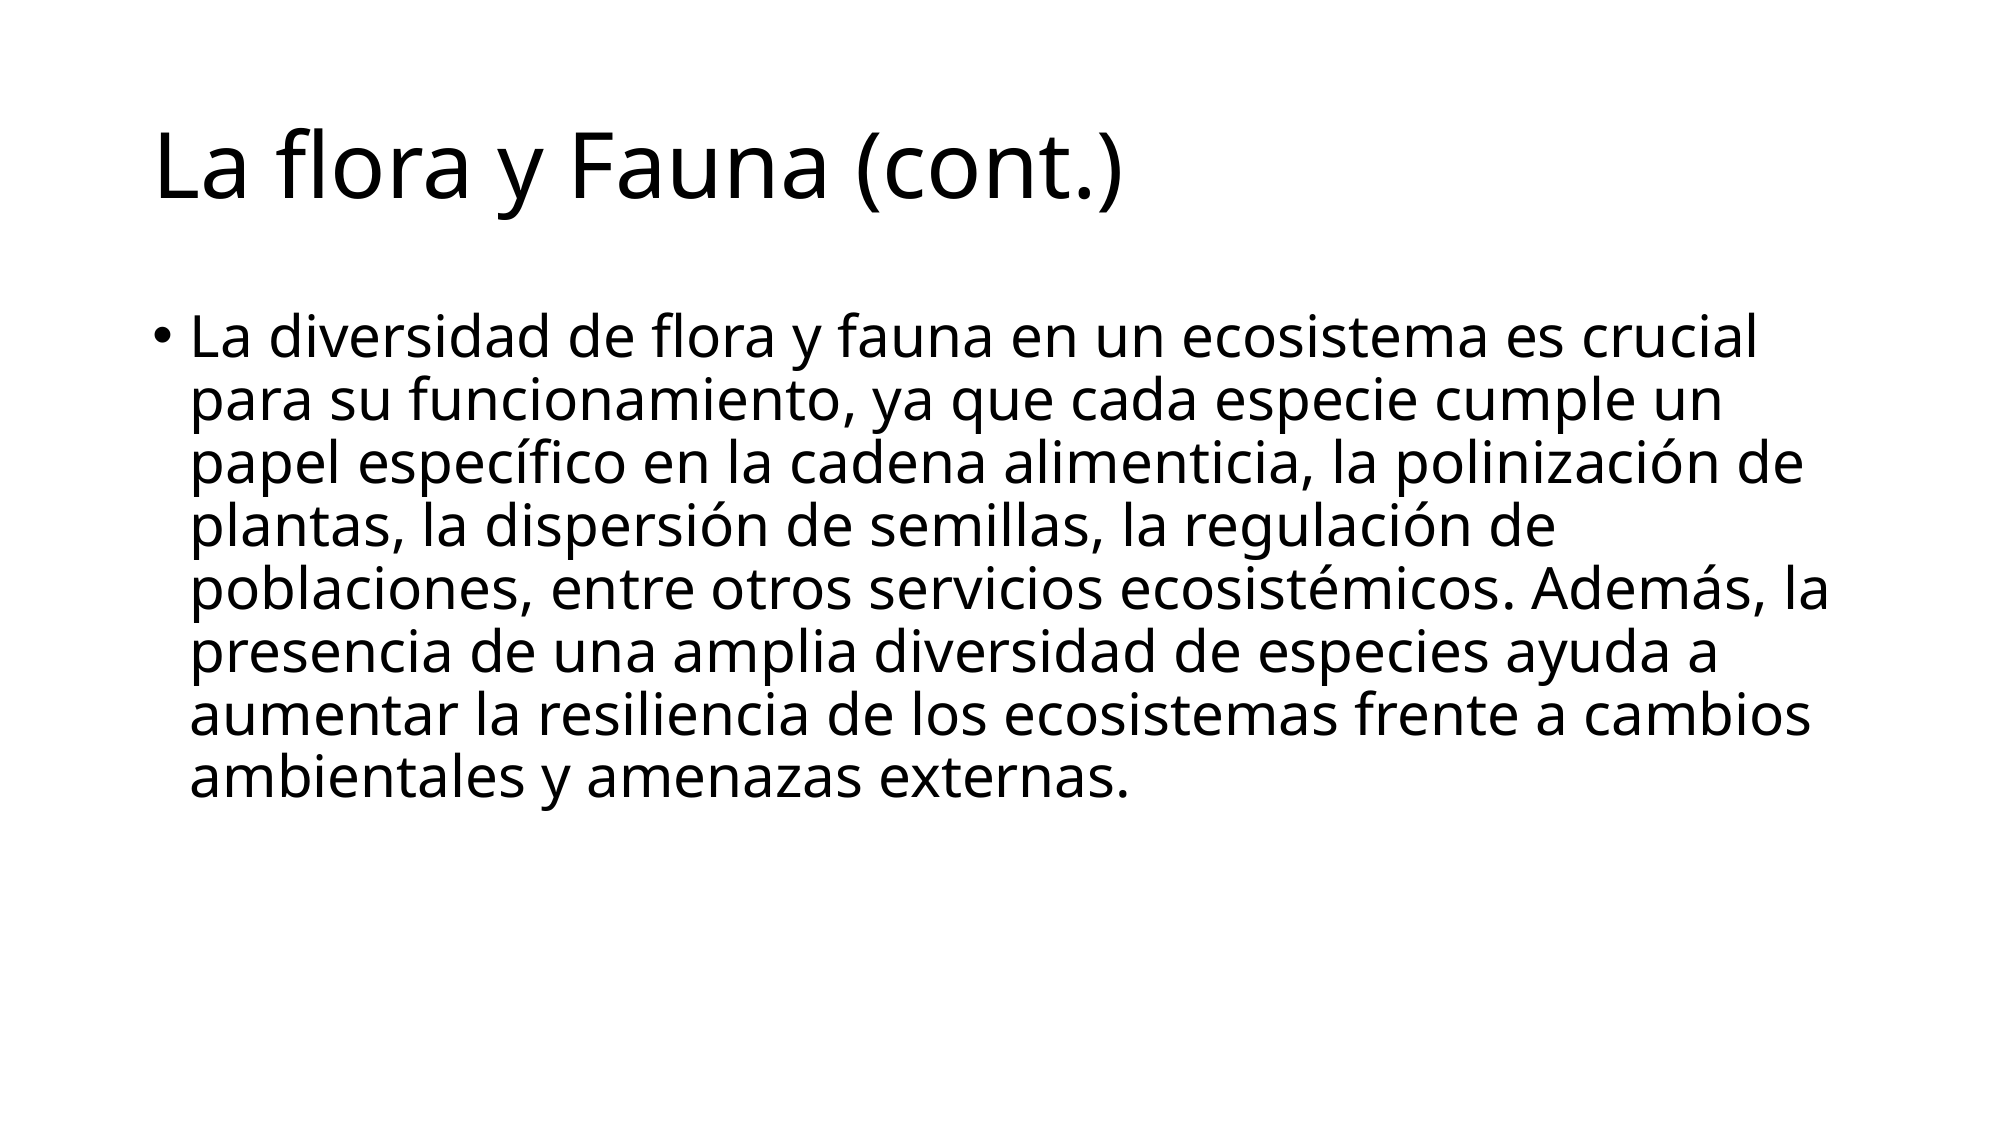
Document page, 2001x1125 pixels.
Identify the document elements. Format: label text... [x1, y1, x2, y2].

list La diversidad de flora y fauna en un ecosistema es crucial para su funcionamiento, ya que cada especie cumple un papel específico en la cadena alimenticia, la polinización de plantas, la dispersión de semillas, la regulación de poblaciones, entre otros servicios ecosistémicos. Además, la presencia de una amplia diversidad de especies ayuda a aumentar la resiliencia de los ecosistemas frente a cambios ambientales y amenazas externas. [137, 299, 1863, 1014]
title La flora y Fauna (cont.) [137, 59, 1863, 278]
